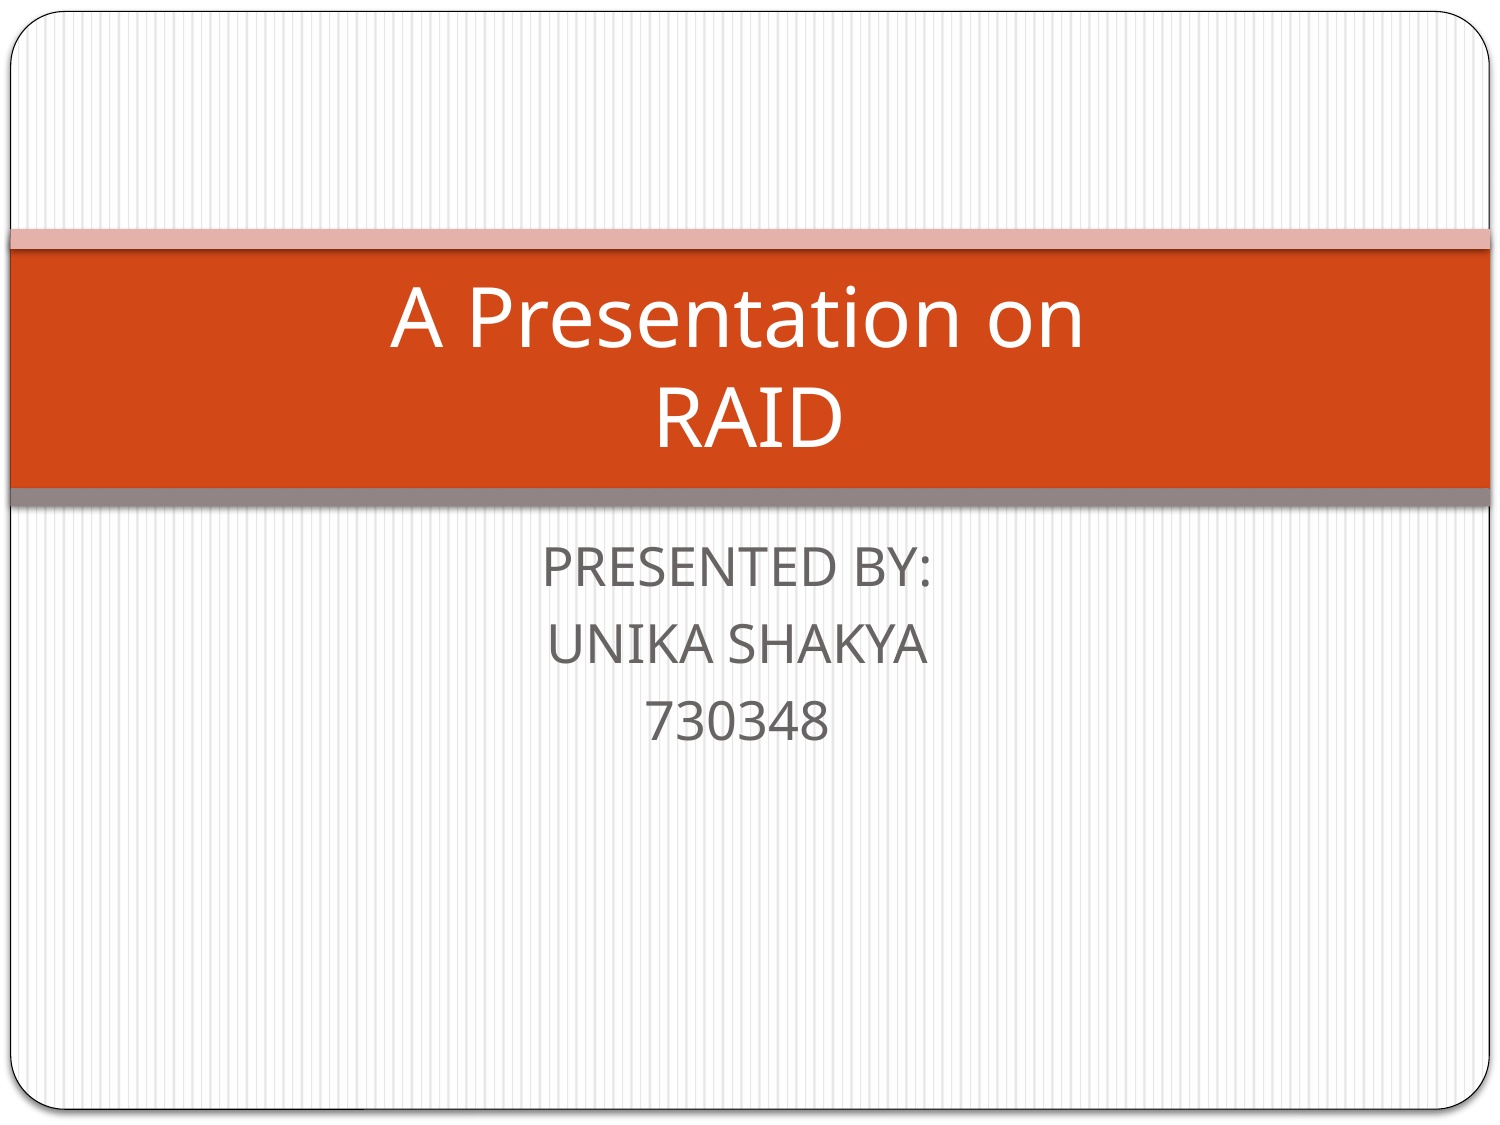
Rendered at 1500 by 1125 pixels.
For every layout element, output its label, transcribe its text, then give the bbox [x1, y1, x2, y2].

subtitle PRESENTED BY: UNIKA SHAKYA 730348 [212, 525, 1263, 788]
title A Presentation on RAID [75, 247, 1425, 489]
